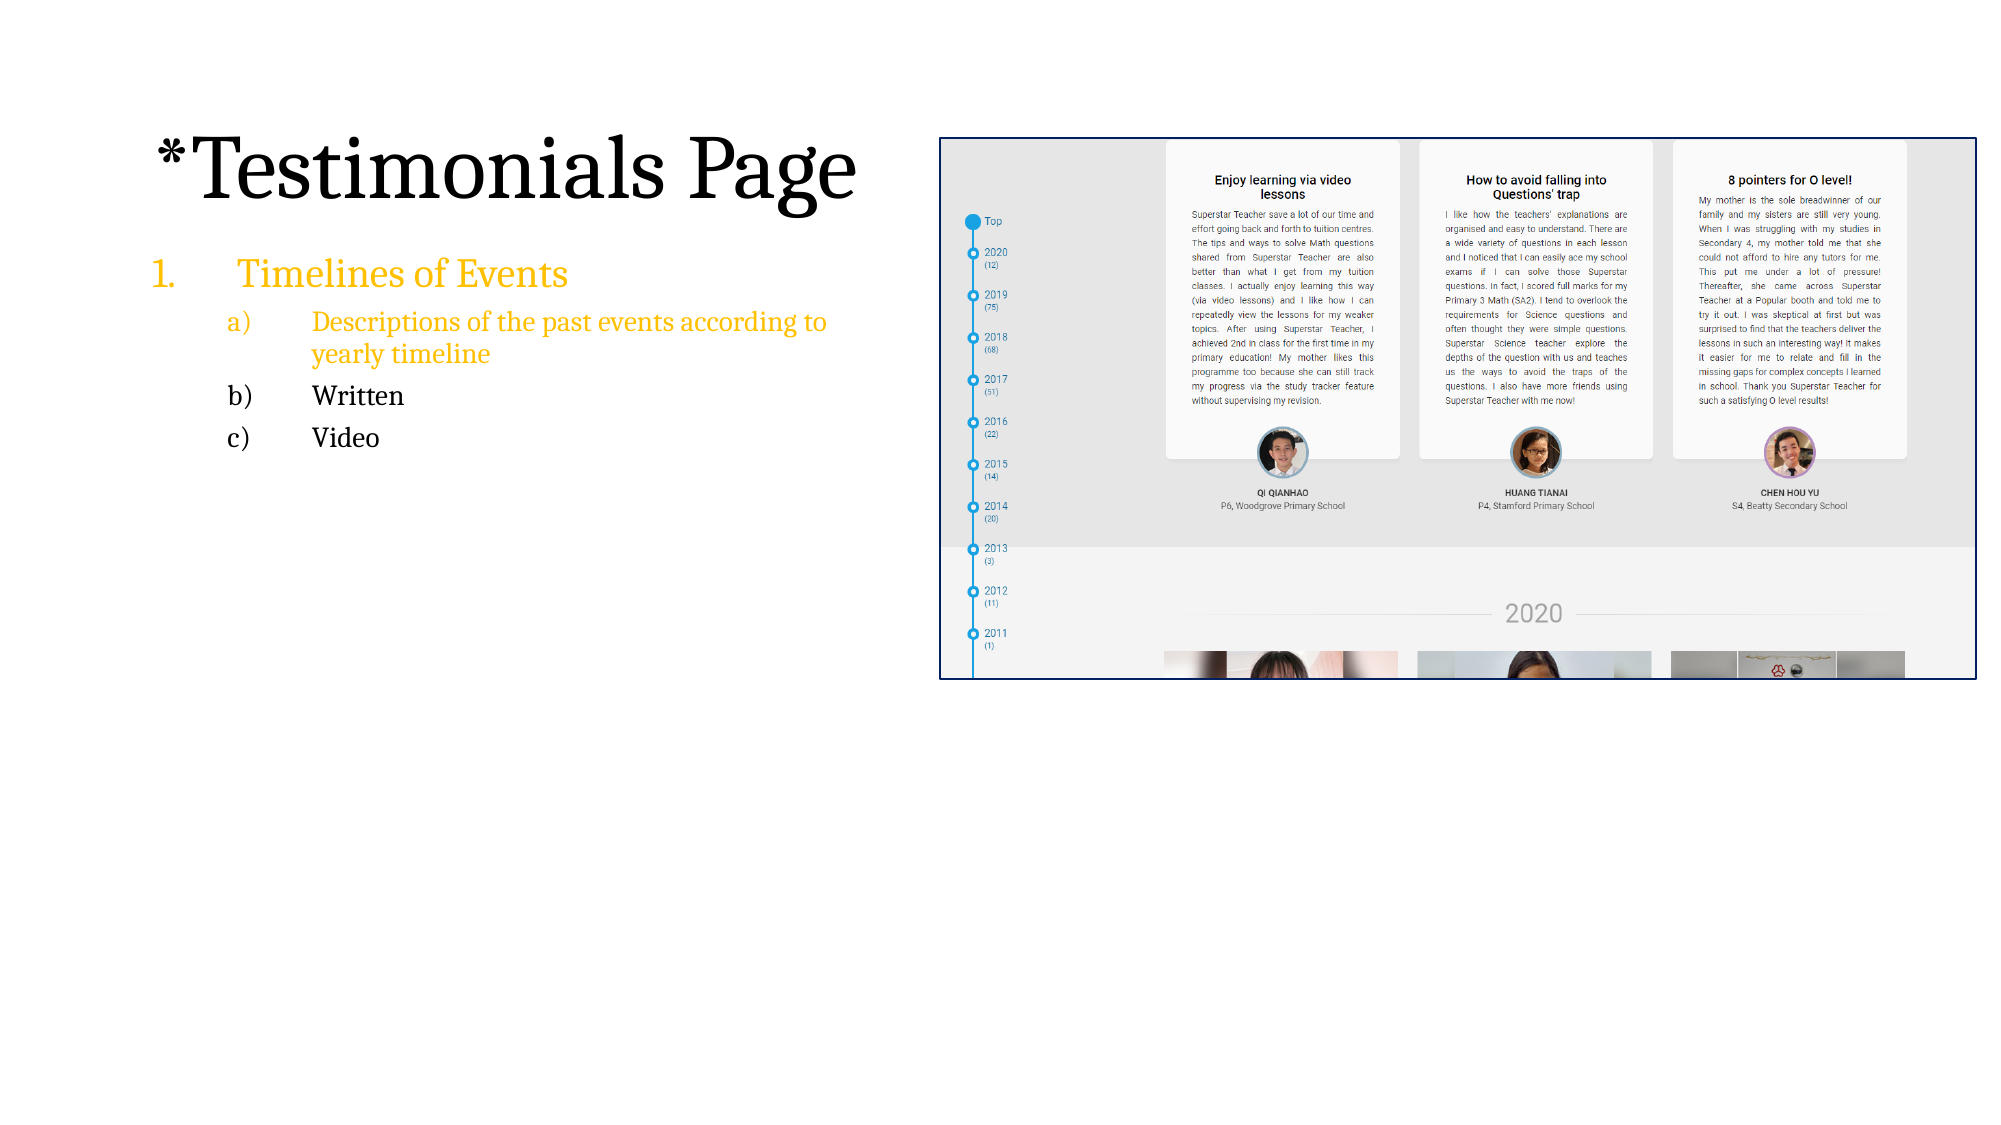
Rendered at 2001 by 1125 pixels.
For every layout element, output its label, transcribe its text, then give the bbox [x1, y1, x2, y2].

list Timelines of Events Descriptions of the past events according to yearly timeline Written Video [137, 243, 890, 1079]
picture [940, 138, 1976, 678]
title *Testimonials Page [137, 59, 1863, 278]
